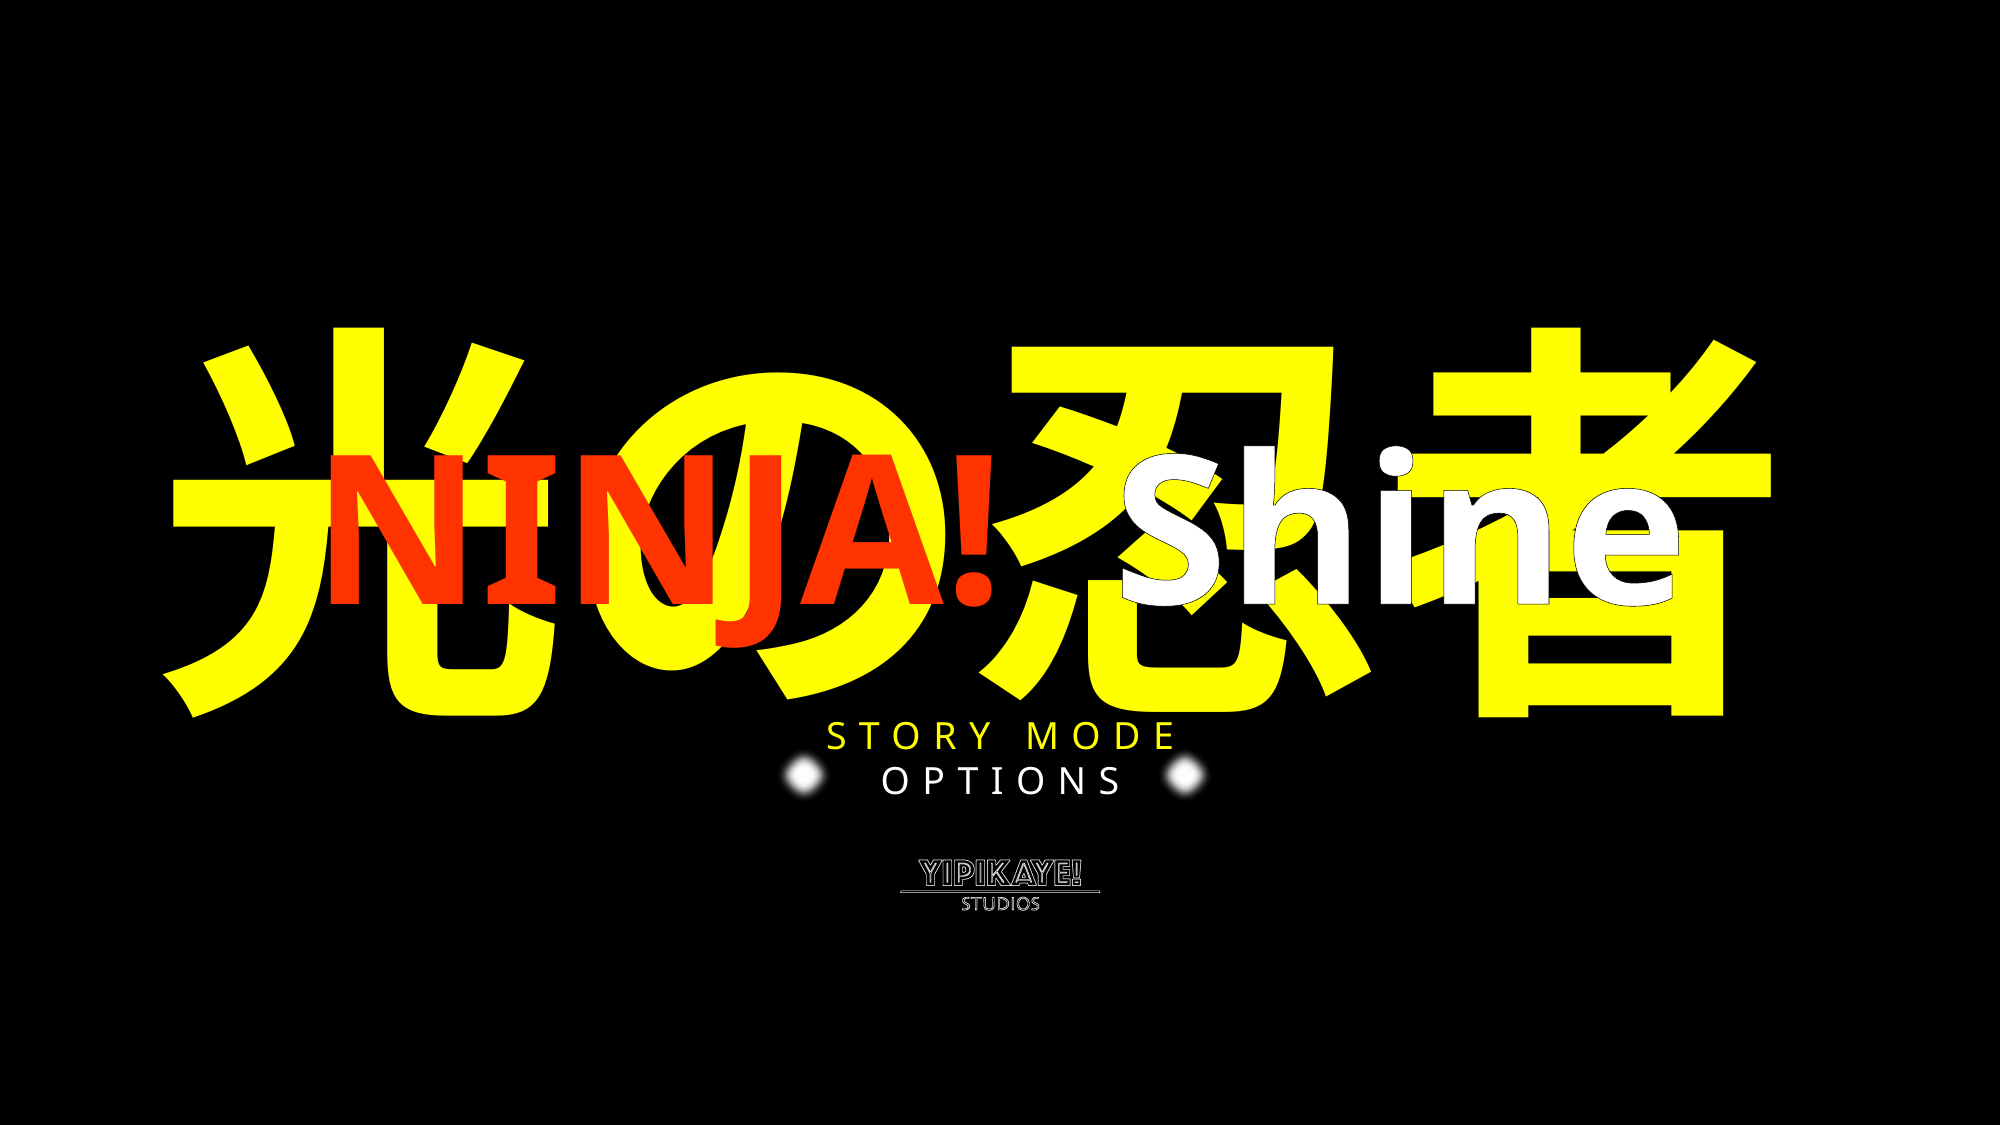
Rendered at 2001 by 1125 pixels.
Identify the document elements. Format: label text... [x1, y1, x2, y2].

picture [893, 839, 1107, 931]
text_box [1164, 754, 1206, 796]
text_box [787, 758, 822, 793]
text_box [1171, 761, 1199, 789]
list NINJA! Shine [137, 416, 1863, 662]
text_box STORY MODE OPTIONS [395, 704, 1605, 810]
text_box 光の忍者 [0, 258, 2000, 771]
